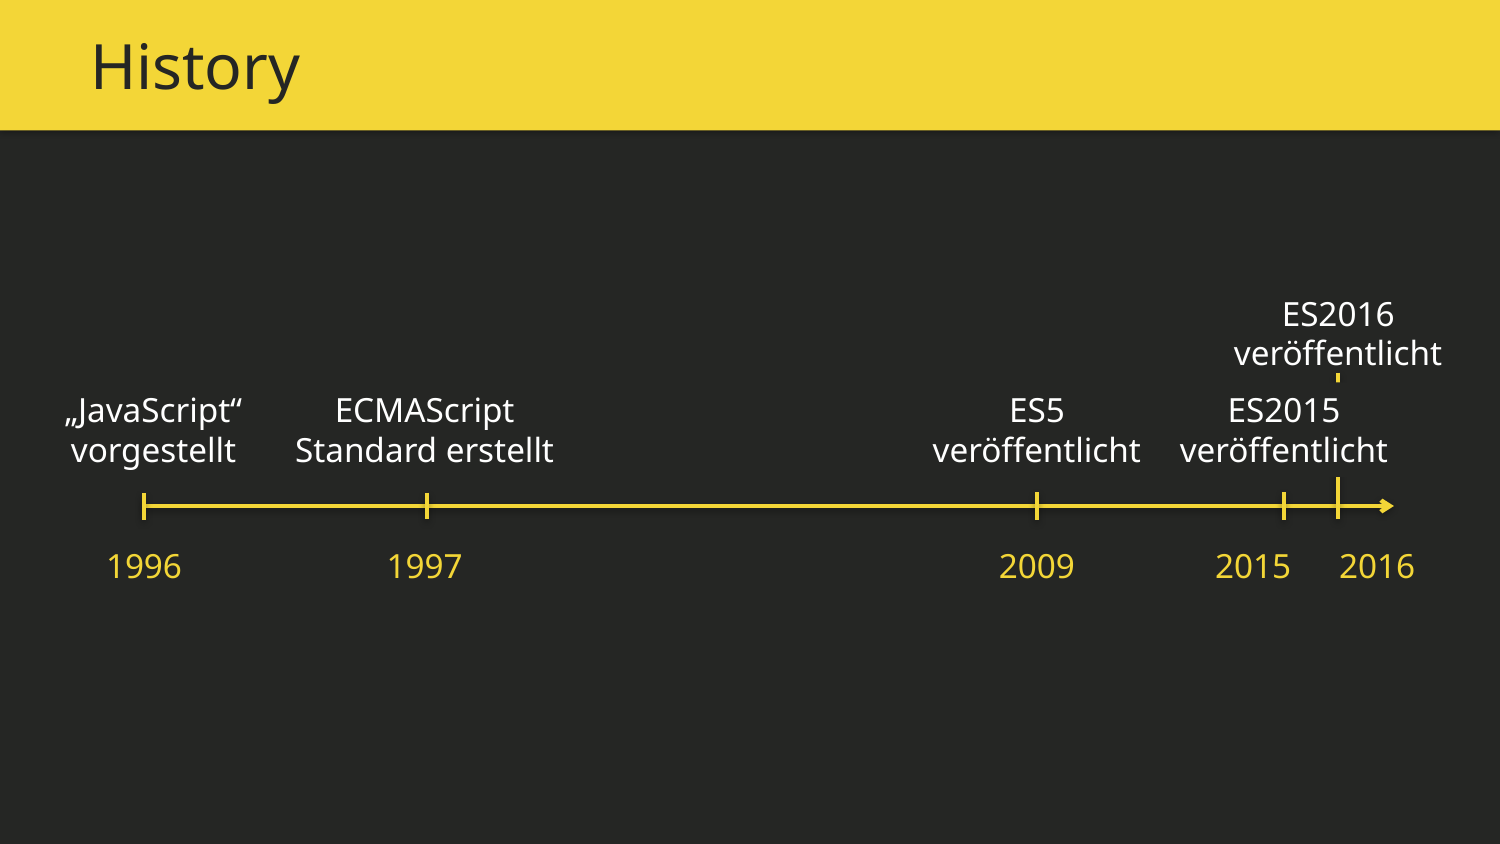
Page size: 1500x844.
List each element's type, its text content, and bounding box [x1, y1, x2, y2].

title History [75, 19, 1425, 110]
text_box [46, 285, 1454, 594]
